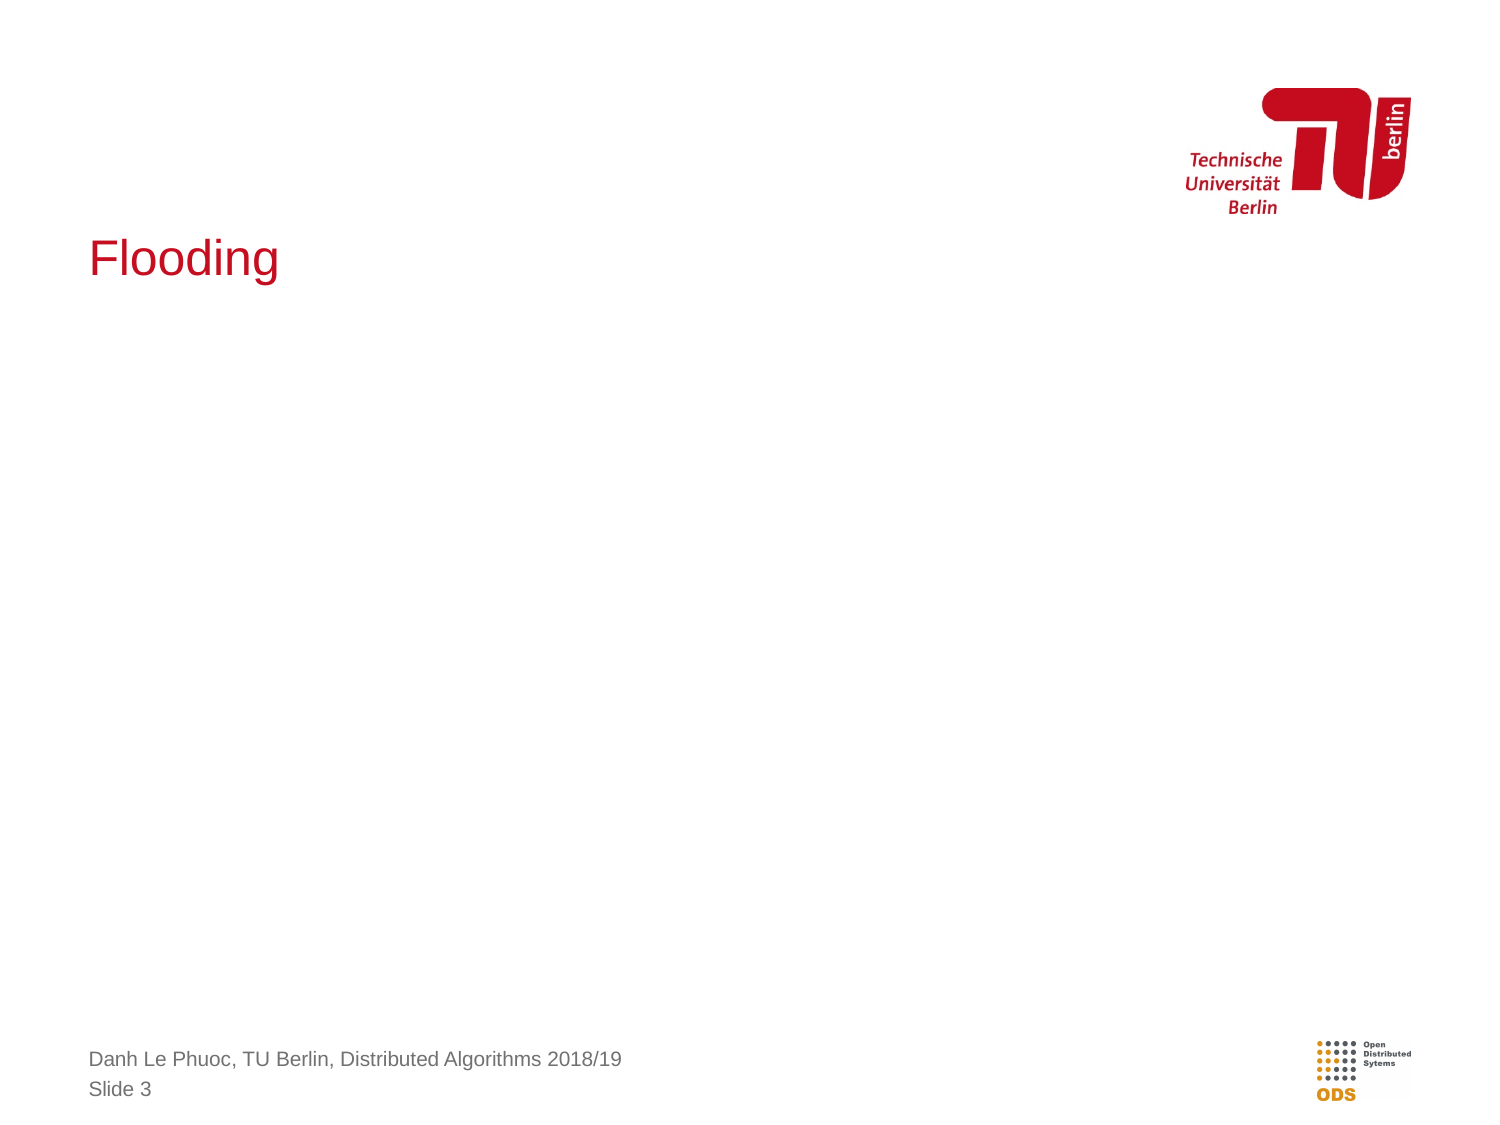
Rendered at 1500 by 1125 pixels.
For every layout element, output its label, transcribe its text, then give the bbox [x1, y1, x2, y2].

title Flooding [88, 222, 1411, 286]
slide_number Slide 3 [88, 1075, 1176, 1101]
picture [1186, 88, 1411, 214]
footer Danh Le Phuoc, TU Berlin, Distributed Algorithms 2018/19 [88, 1045, 1176, 1071]
picture [1317, 1041, 1411, 1101]
